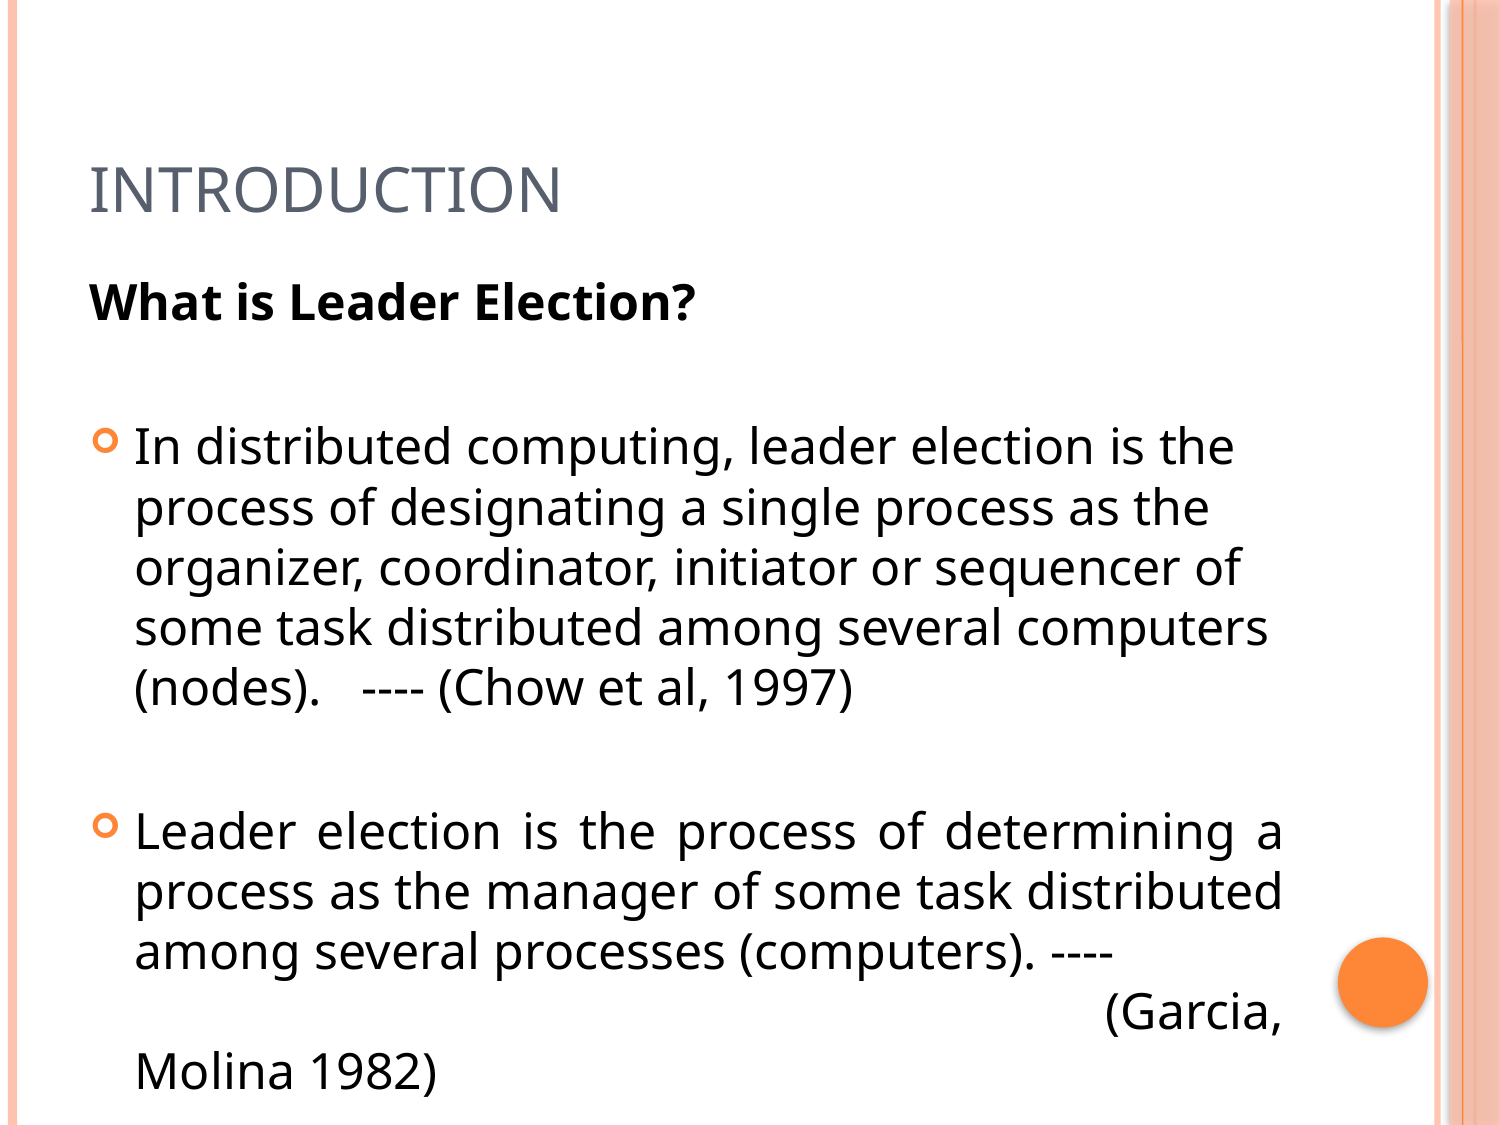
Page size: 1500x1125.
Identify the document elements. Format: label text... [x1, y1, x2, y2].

list What is Leader Election? In distributed computing, leader election is the process of designating a single process as the organizer, coordinator, initiator or sequencer of some task distributed among several computers (nodes). ---- (Chow et al, 1997) Leader election is the process of determining a process as the manager of some task distributed among several processes (computers). ---- (Garcia, Molina 1982) [75, 262, 1300, 1062]
title Introduction [75, 45, 1300, 233]
